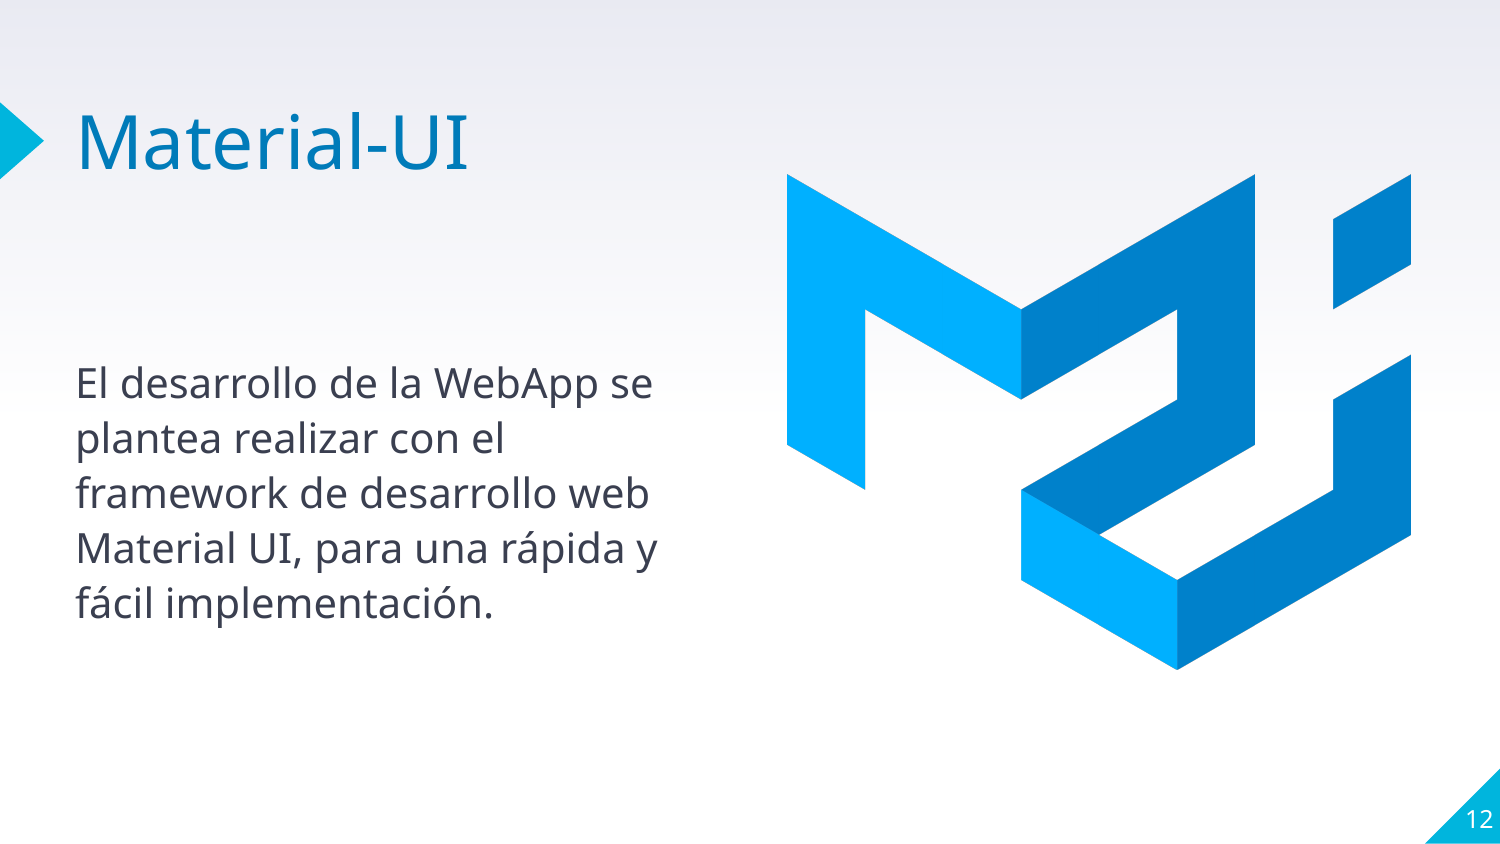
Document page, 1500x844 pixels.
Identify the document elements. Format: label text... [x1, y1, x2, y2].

slide_number 12 [1418, 760, 1494, 838]
picture [787, 174, 1411, 670]
title Material-UI [75, 111, 677, 290]
list El desarrollo de la WebApp se plantea realizar con el framework de desarrollo web Material UI, para una rápida y fácil implementación. [75, 352, 677, 786]
